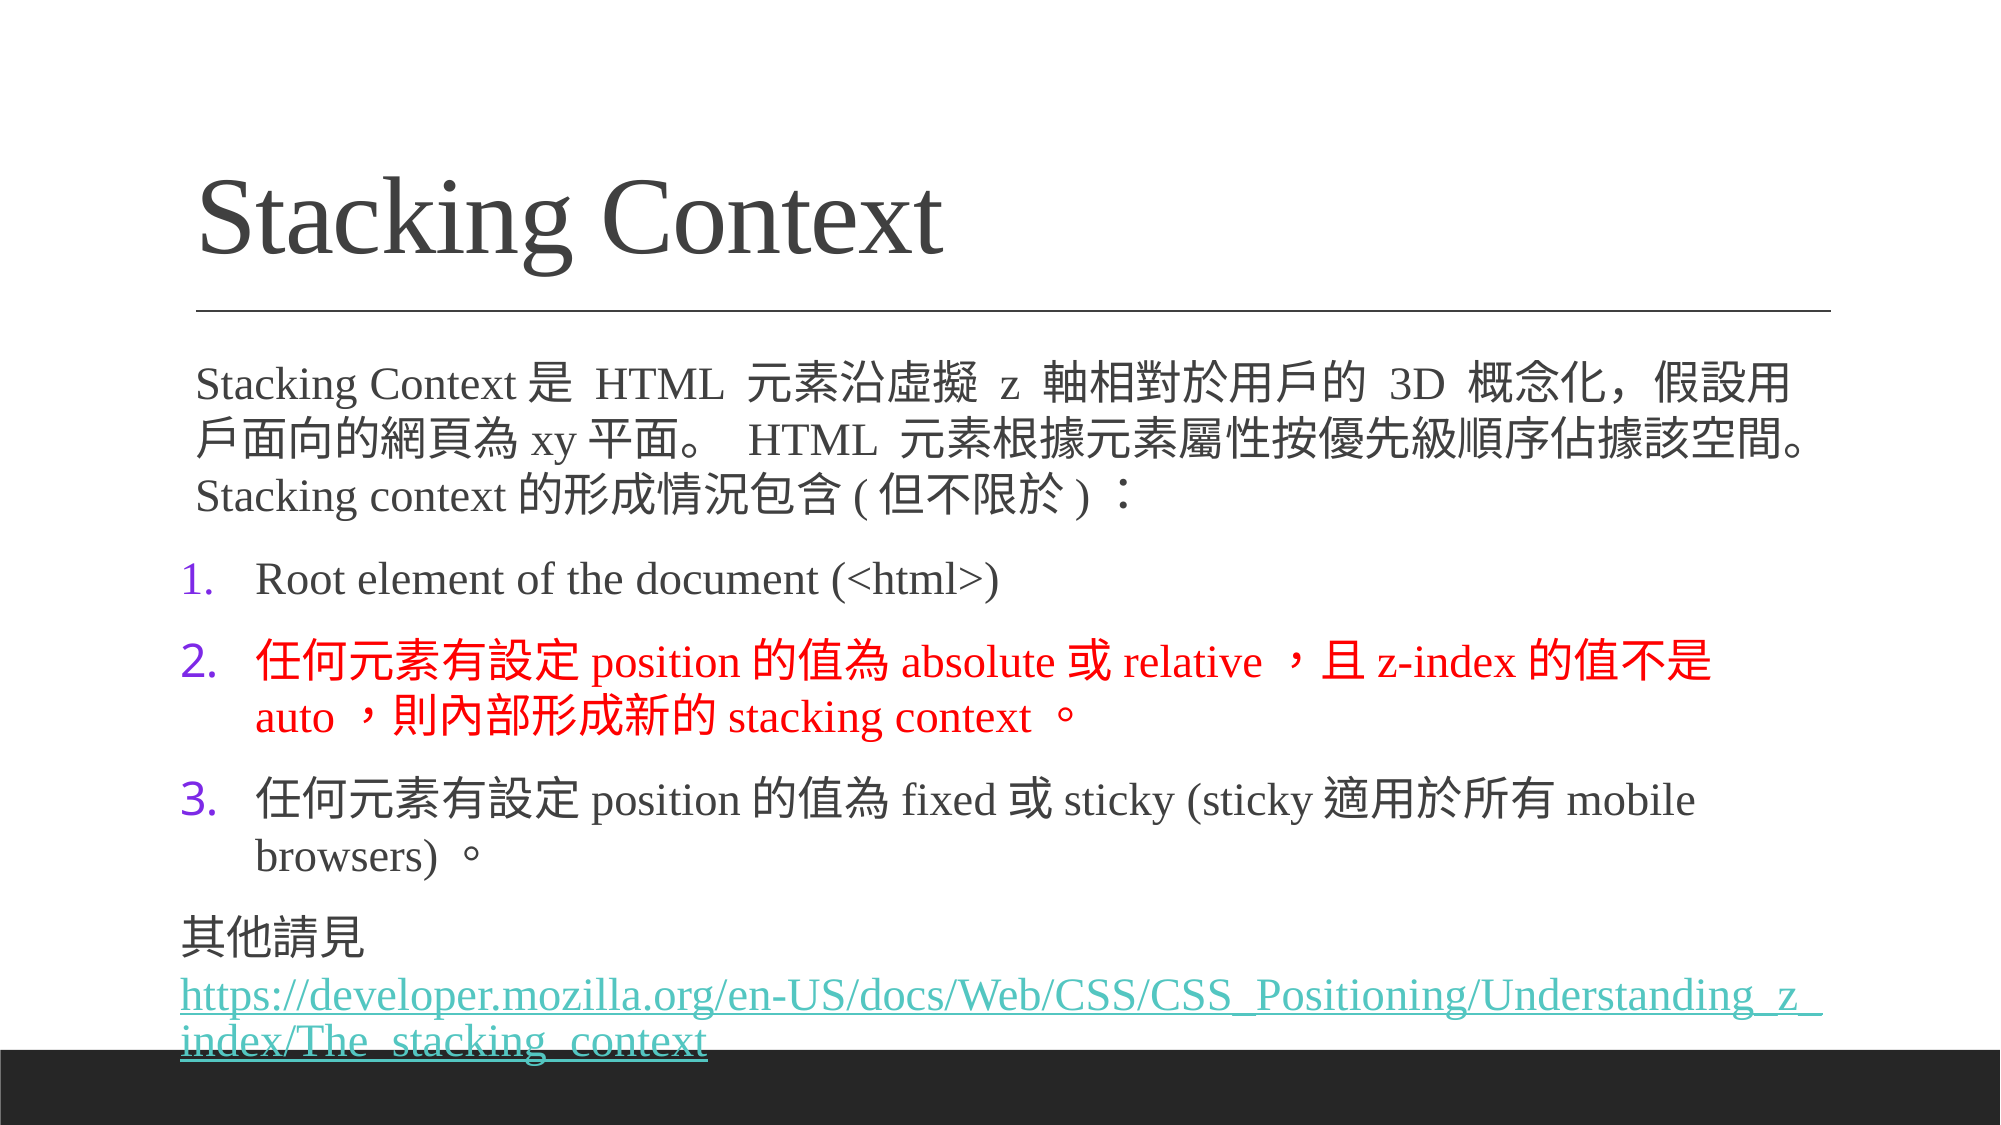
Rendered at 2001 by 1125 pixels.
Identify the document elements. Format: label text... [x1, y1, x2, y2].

title Stacking Context [180, 47, 1830, 285]
list Stacking Context是 HTML 元素沿虛擬 z 軸相對於用戶的 3D 概念化，假設用戶面向的網頁為xy平面。 HTML 元素根據元素屬性按優先級順序佔據該空間。Stacking context的形成情況包含(但不限於)： Root element of the document (<html>) 任何元素有設定position的值為absolute或relative，且z-index的值不是auto，則內部形成新的stacking context。 任何元素有設定position的值為fixed或sticky (sticky適用於所有mobile browsers)。 其他請見 https://developer.mozilla.org/en-US/docs/Web/CSS/CSS_Positioning/Understanding_z_index/The_stacking_context [180, 345, 1830, 1030]
